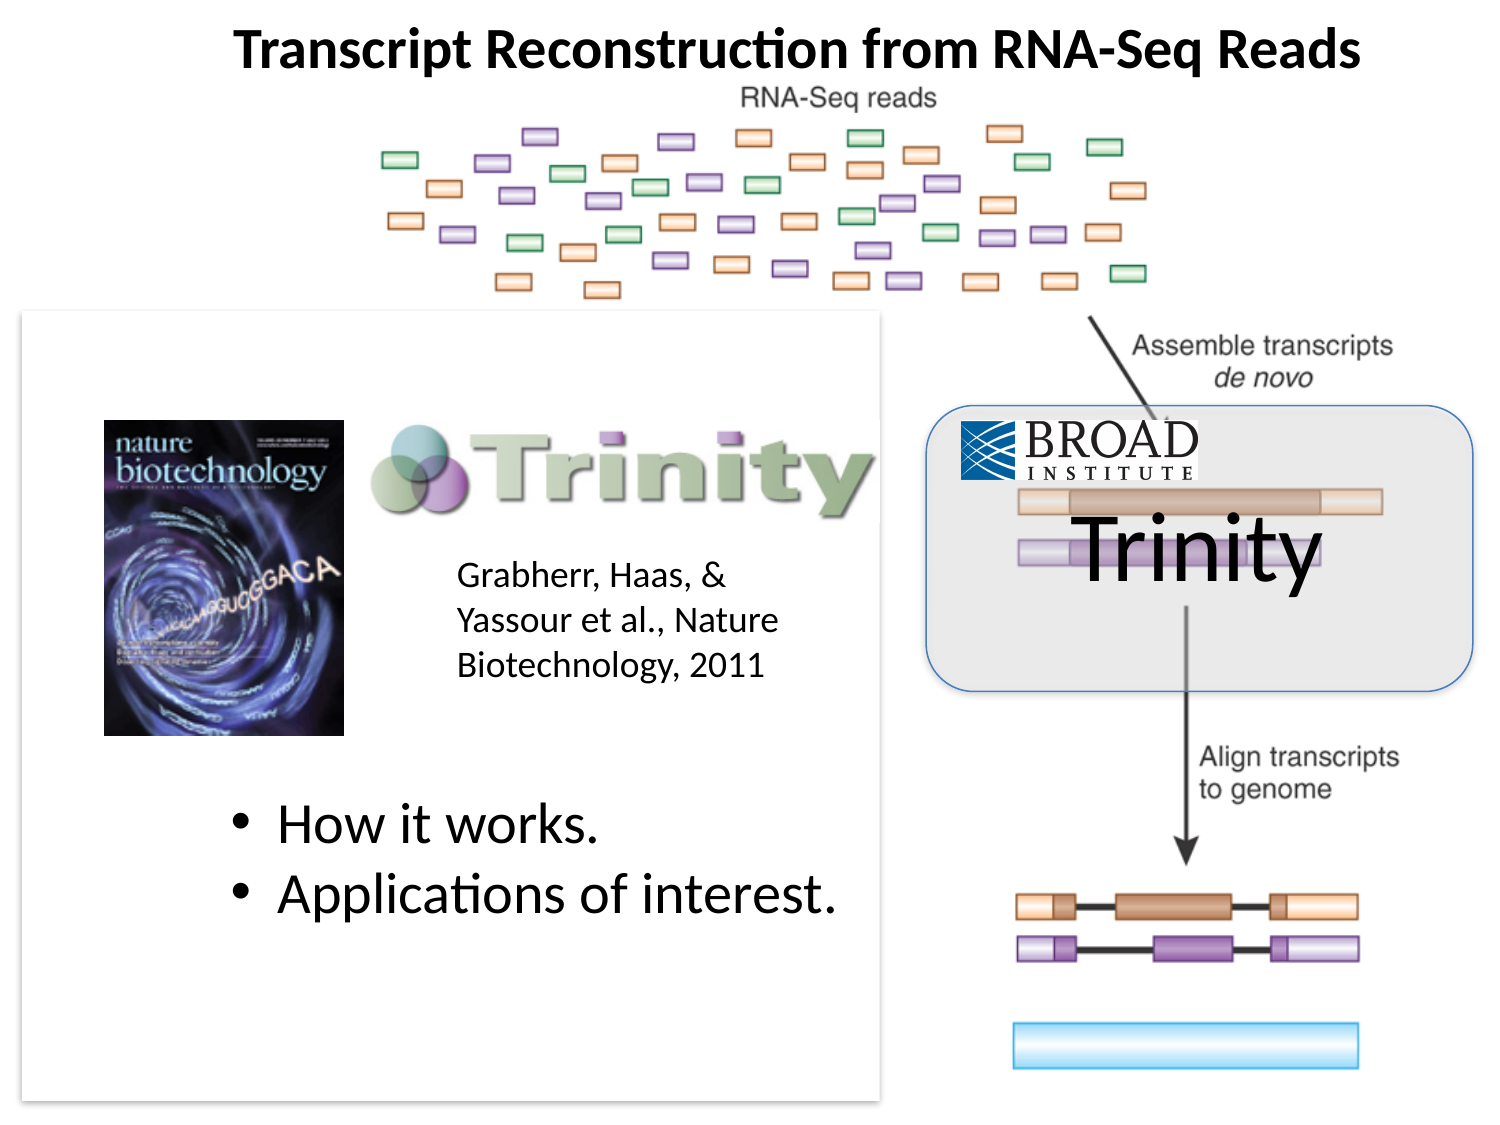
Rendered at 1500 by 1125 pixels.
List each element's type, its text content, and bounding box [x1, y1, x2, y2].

text_box [21, 310, 880, 1102]
text_box Transcript Reconstruction from RNA-Seq Reads [218, 2, 1378, 81]
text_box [104, 420, 880, 736]
picture [105, 83, 1400, 1071]
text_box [925, 405, 1473, 692]
